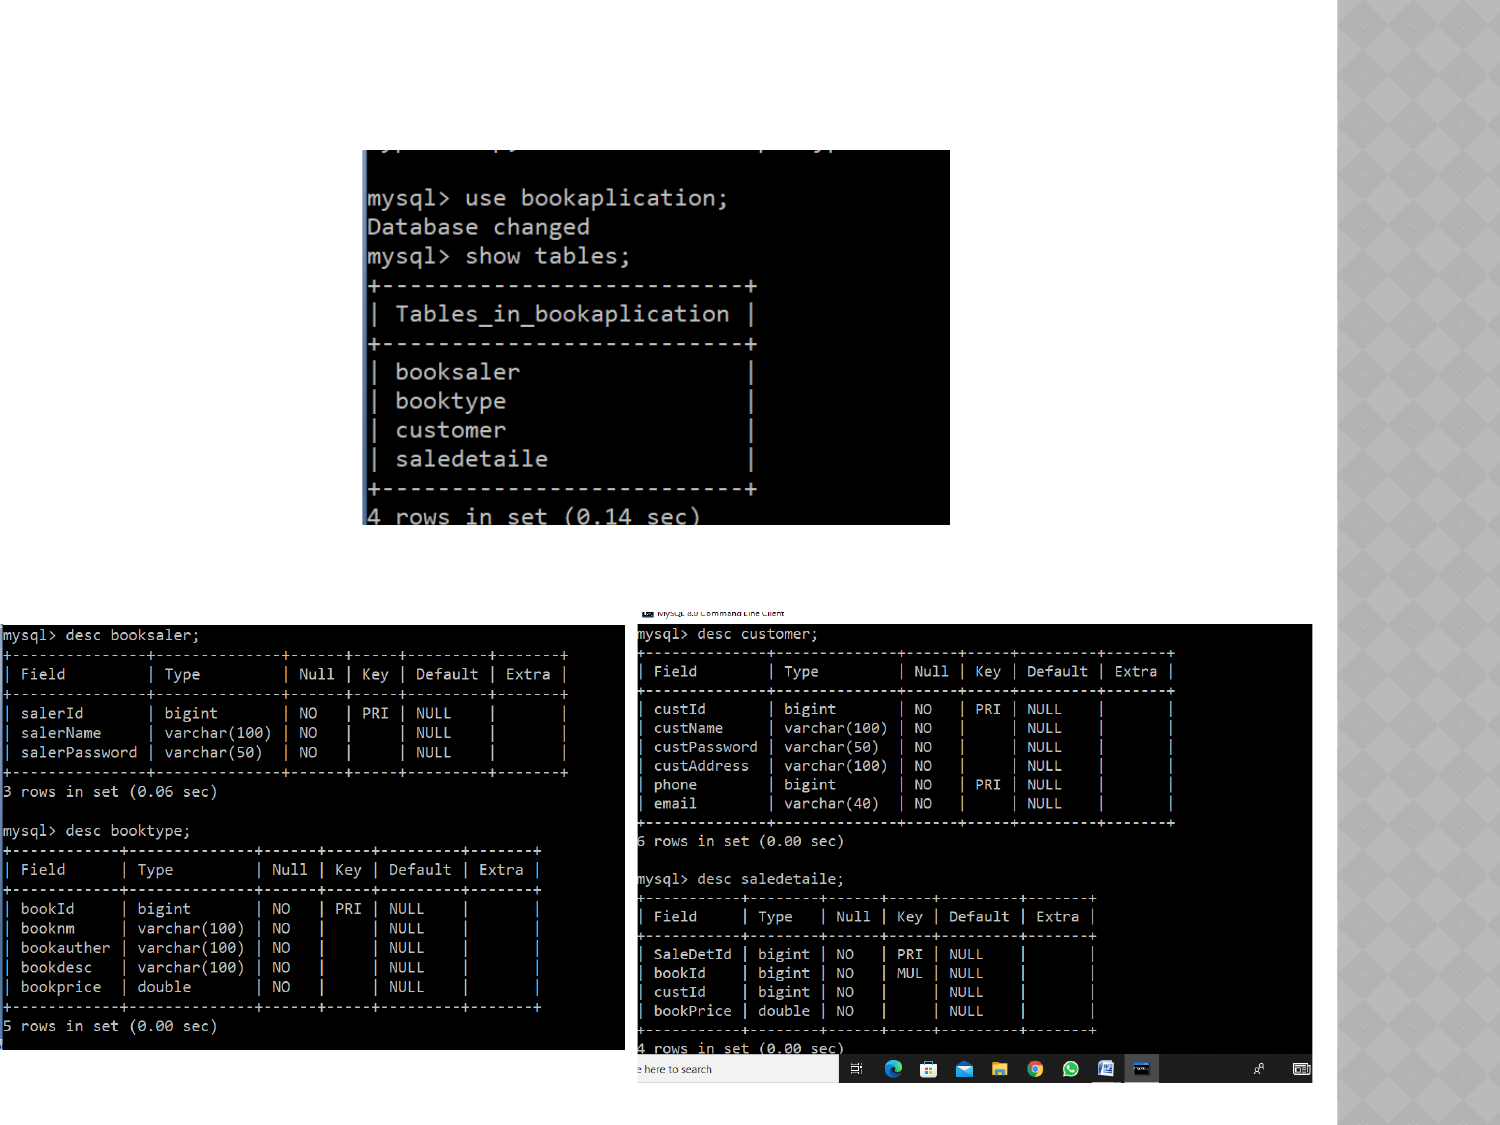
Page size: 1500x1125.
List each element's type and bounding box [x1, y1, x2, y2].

list [361, 149, 951, 526]
picture [636, 612, 1313, 1084]
picture [0, 624, 626, 1051]
